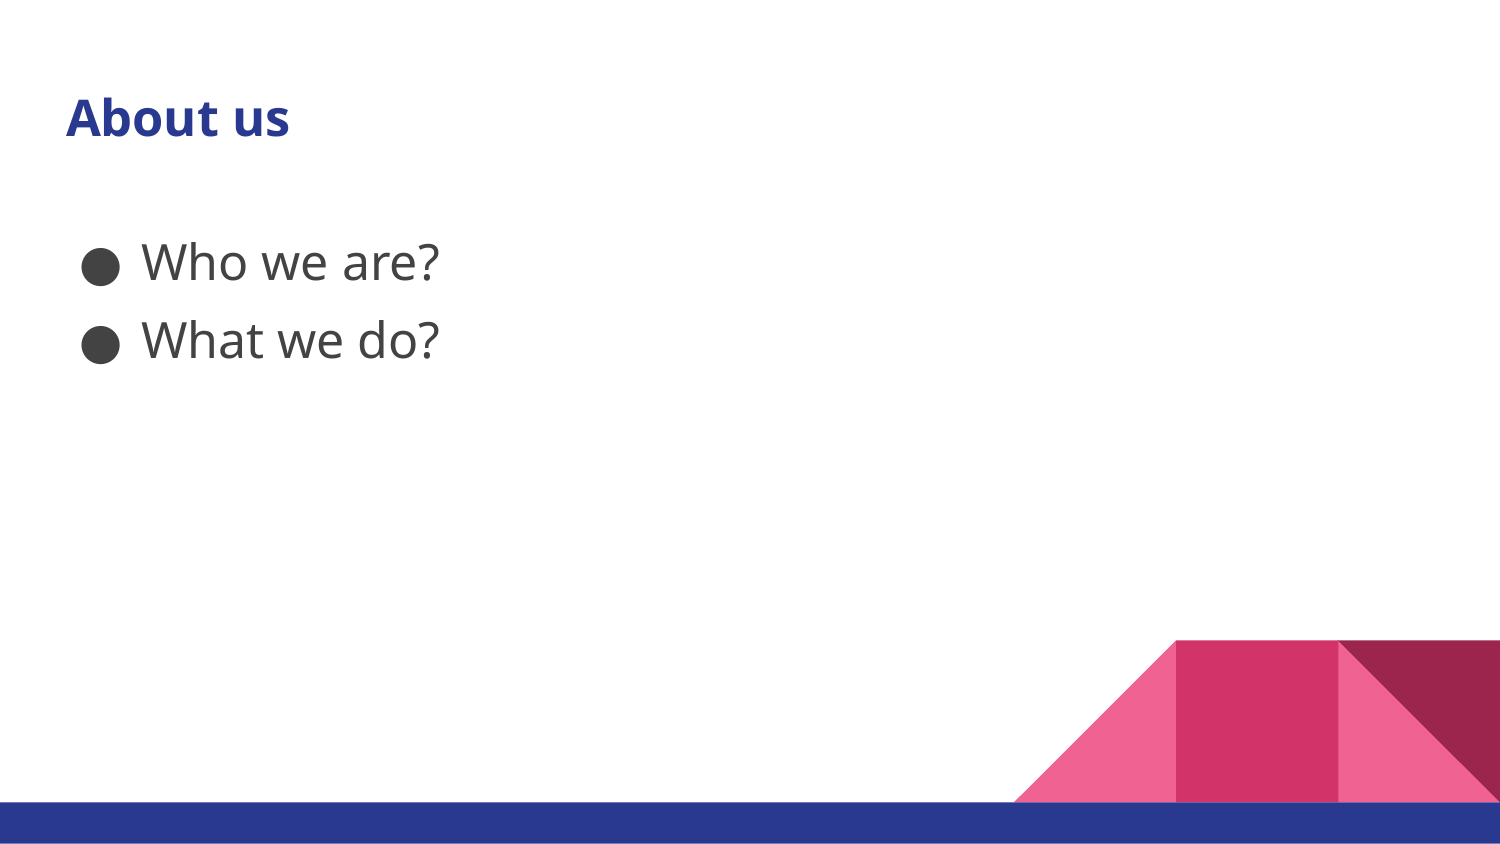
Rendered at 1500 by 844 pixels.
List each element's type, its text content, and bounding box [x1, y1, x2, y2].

list Who we are? What we do? [51, 201, 1449, 750]
title About us [51, 67, 1449, 167]
